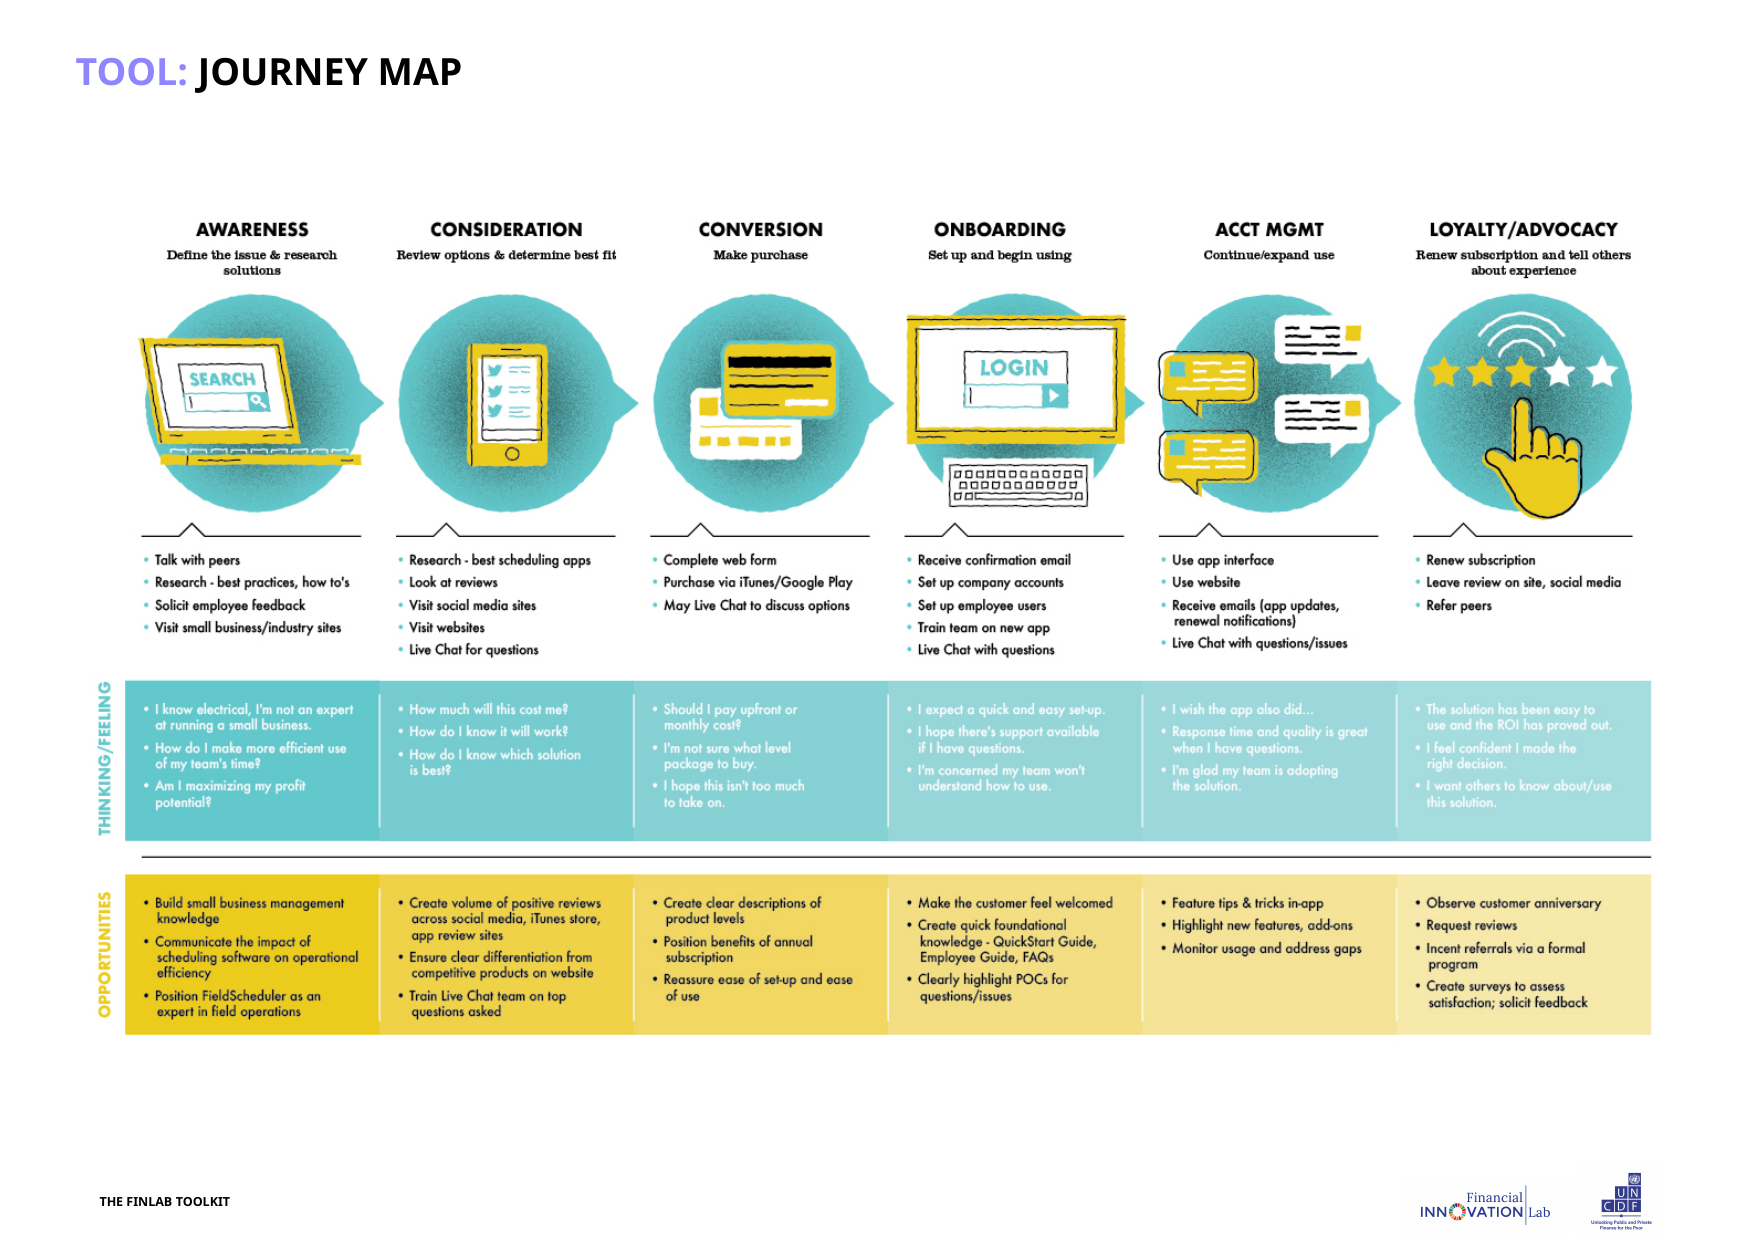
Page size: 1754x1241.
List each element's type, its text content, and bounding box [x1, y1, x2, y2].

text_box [0, 1163, 1754, 1241]
title TOOL: JOURNEY MAP [56, 48, 866, 113]
picture [81, 183, 1673, 1057]
